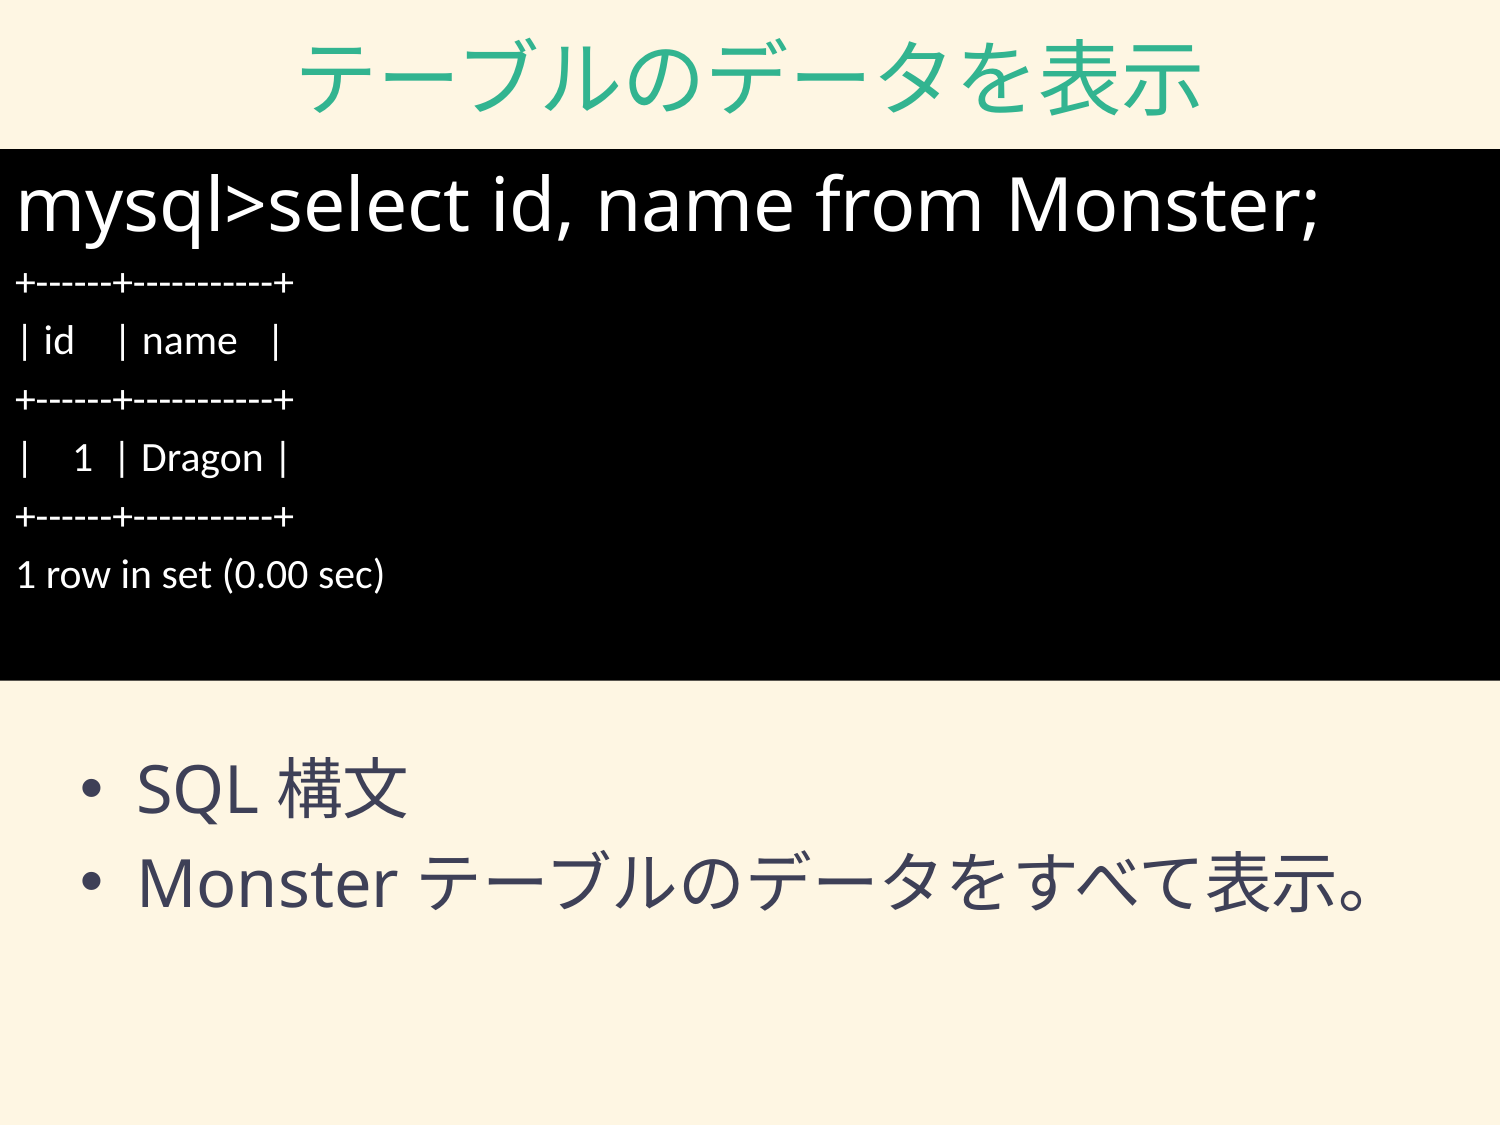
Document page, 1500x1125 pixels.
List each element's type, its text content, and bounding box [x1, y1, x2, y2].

title テーブルのデータを表示 [0, 0, 1500, 149]
text_box SQL構文 Monsterテーブルのデータをすべて表示。 [64, 739, 1415, 1012]
text_box mysql>select id, name from Monster; ﻿+------+-----------+ | id | name | +------+-----------+ | 1 | Dragon | +------+-----------+ 1 row in set (0.00 sec) [0, 149, 1500, 681]
